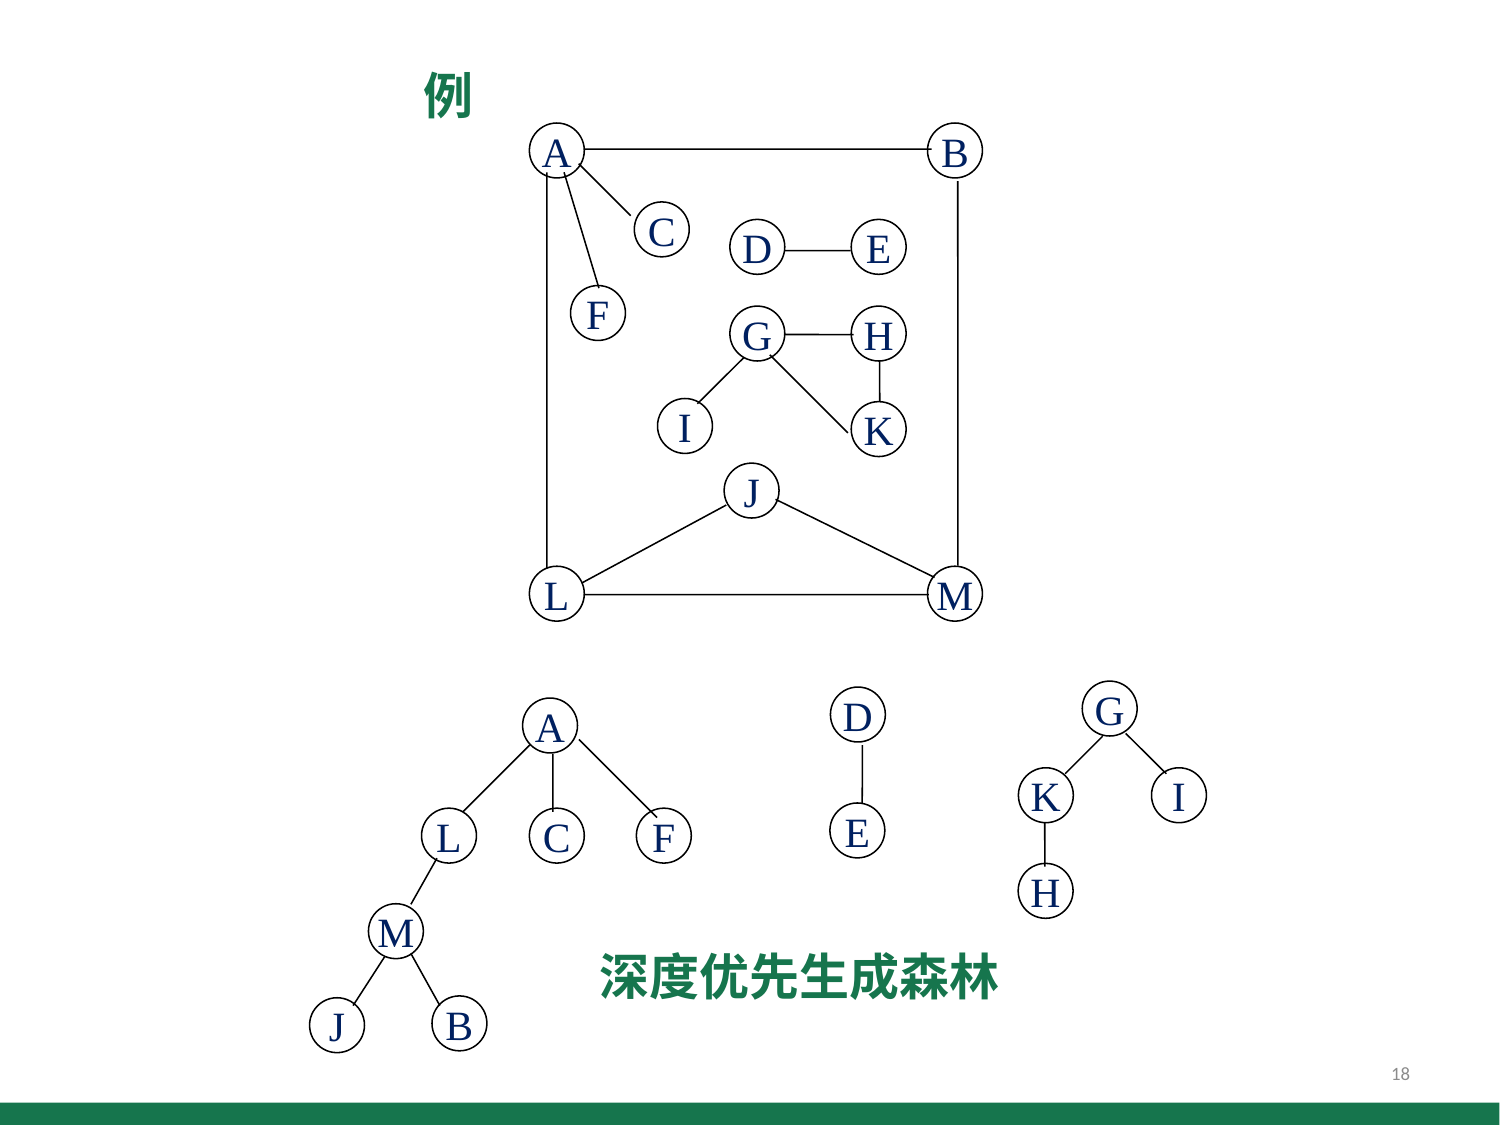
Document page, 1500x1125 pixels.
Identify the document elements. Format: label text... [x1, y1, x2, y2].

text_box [309, 681, 1207, 1053]
slide_number 18 [1074, 1042, 1425, 1103]
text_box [407, 56, 983, 622]
